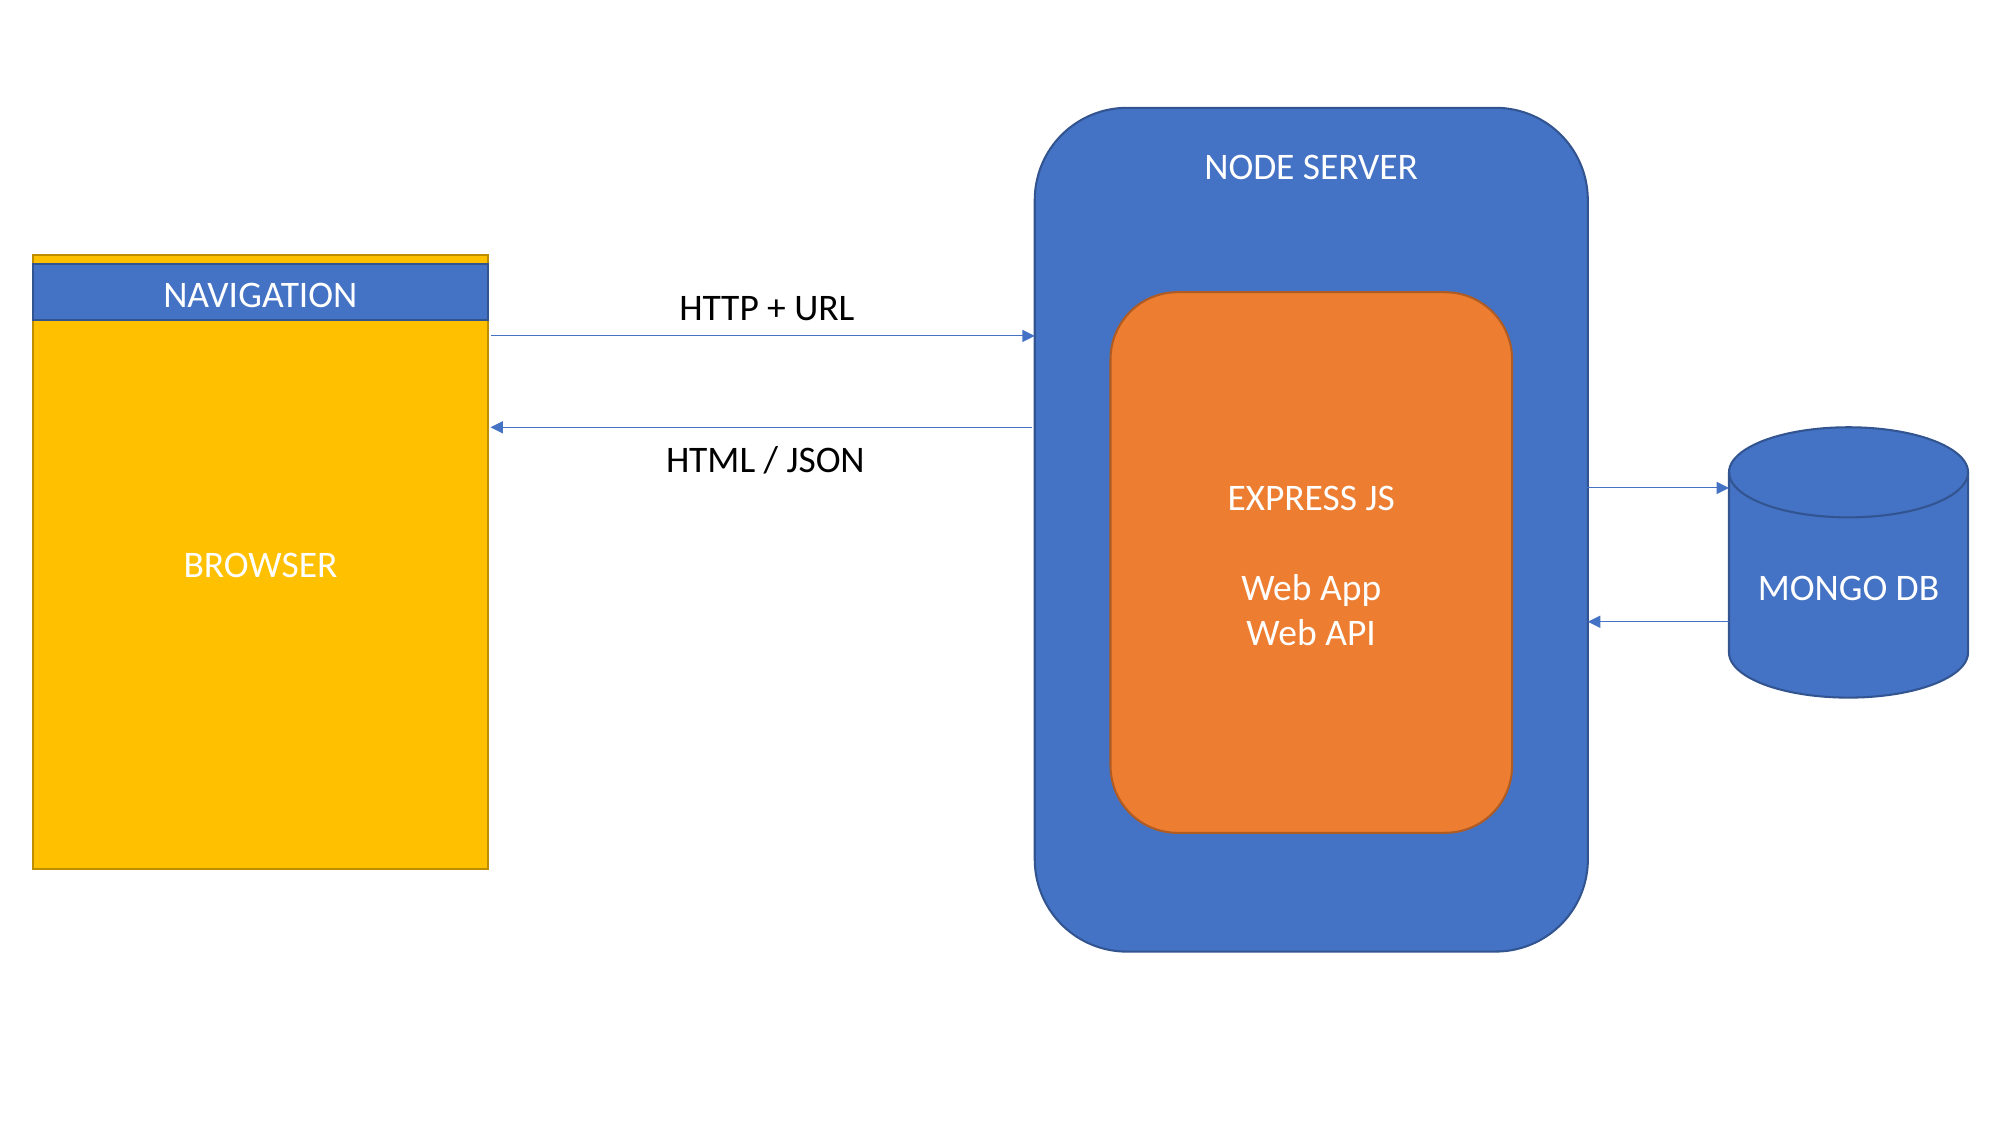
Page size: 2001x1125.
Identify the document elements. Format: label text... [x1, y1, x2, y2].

text_box BROWSER [32, 321, 489, 870]
text_box HTTP + URL [664, 275, 870, 335]
text_box HTML / JSON [651, 428, 883, 487]
text_box BROWSER [32, 254, 489, 263]
text_box MONGO DB [1727, 426, 1970, 699]
text_box NODE SERVER [1033, 106, 1589, 953]
text_box NAVIGATION [32, 263, 489, 321]
text_box EXPRESS JS Web App Web API [1109, 291, 1514, 834]
